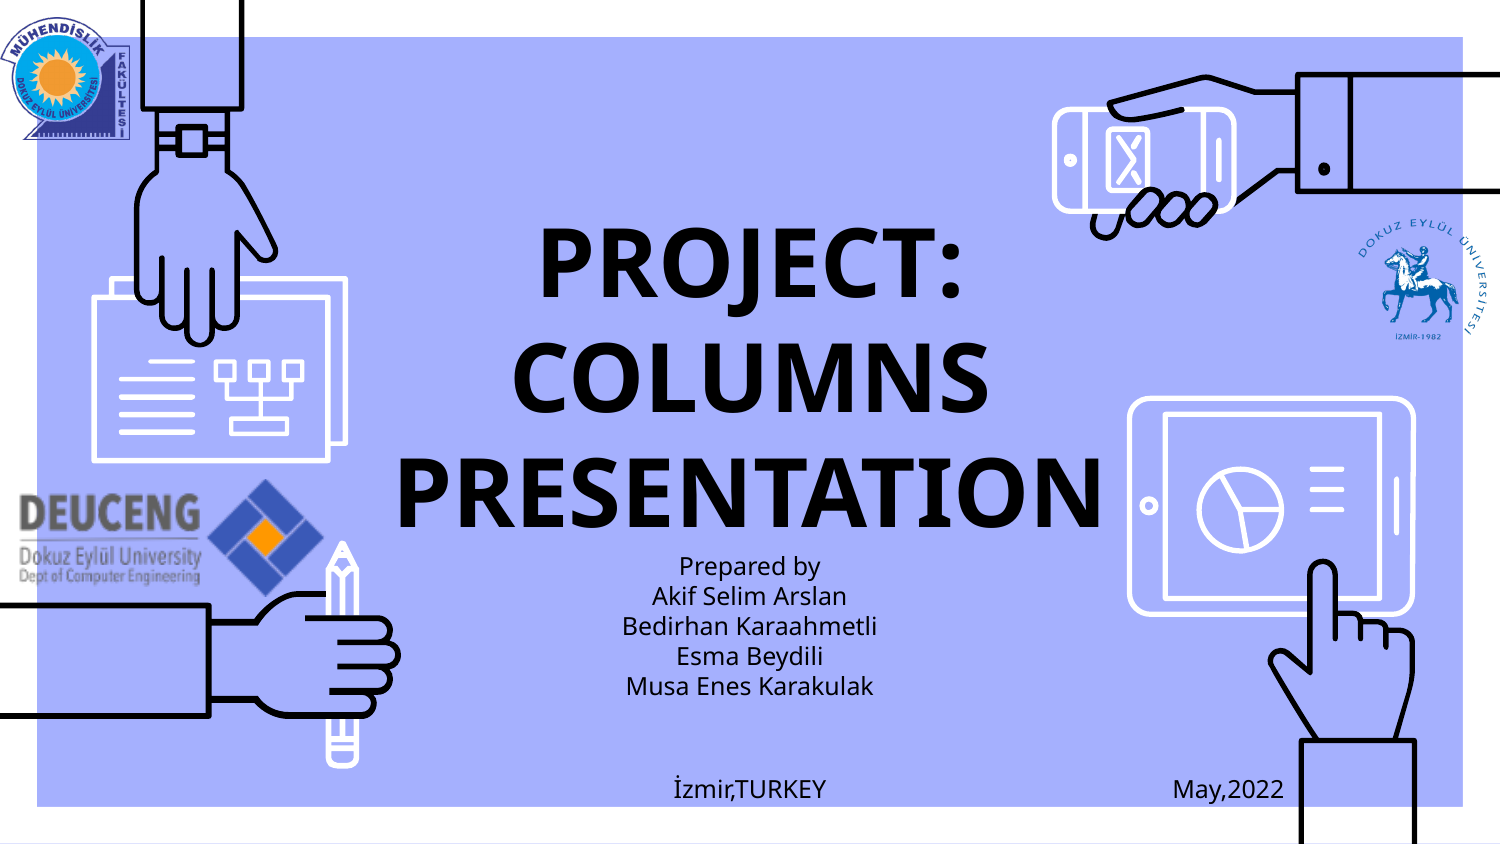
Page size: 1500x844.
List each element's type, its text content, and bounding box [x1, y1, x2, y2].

text_box İzmir,TURKEY [631, 767, 869, 810]
text_box Prepared by Akif Selim Arslan Bedirhan Karaahmetli Esma Beydili Musa Enes Karakulak [348, 529, 1152, 721]
picture [0, 479, 349, 598]
title PROJECT: COLUMNS PRESENTATION [348, 279, 1152, 470]
picture [1357, 218, 1488, 341]
picture [0, 17, 130, 140]
text_box May,2022 [1110, 767, 1347, 810]
